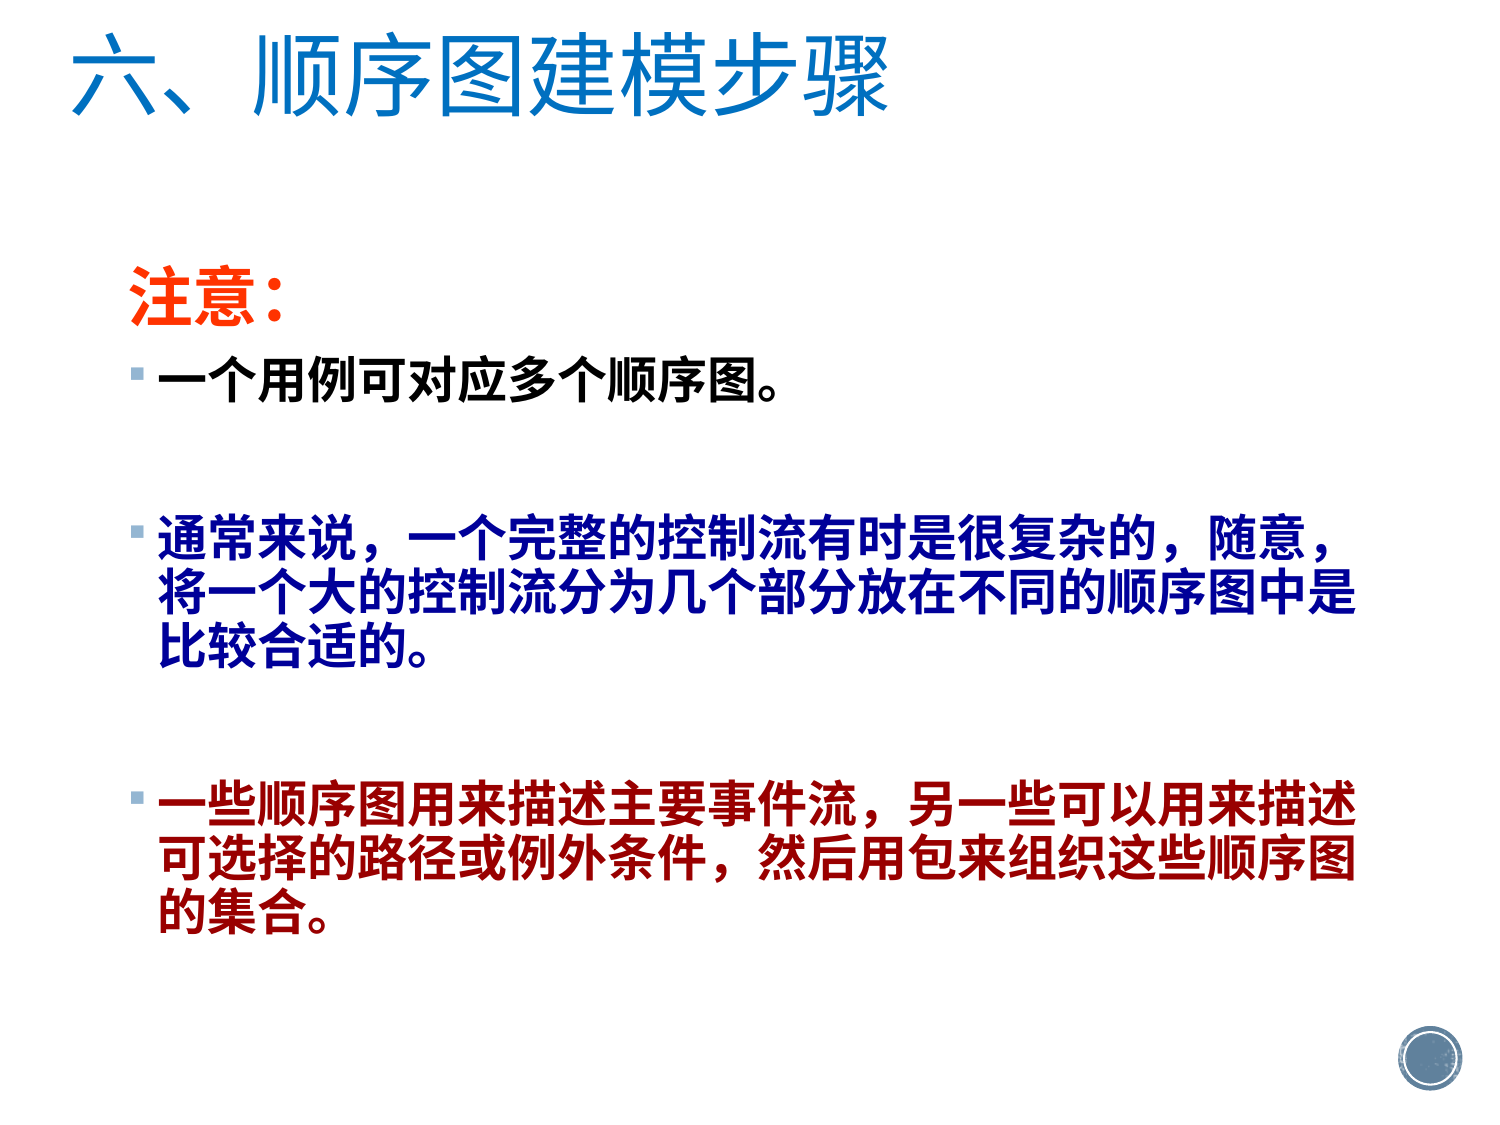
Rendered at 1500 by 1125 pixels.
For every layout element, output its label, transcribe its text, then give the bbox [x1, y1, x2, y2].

title 注意： [112, 257, 1388, 344]
list 一个用例可对应多个顺序图。 通常来说，一个完整的控制流有时是很复杂的，随意，将一个大的控制流分为几个部分放在不同的顺序图中是比较合适的。 一些顺序图用来描述主要事件流，另一些可以用来描述可选择的路径或例外条件，然后用包来组织这些顺序图的集合。 [112, 348, 1388, 1013]
text_box 六、顺序图建模步骤 [53, 21, 1329, 139]
